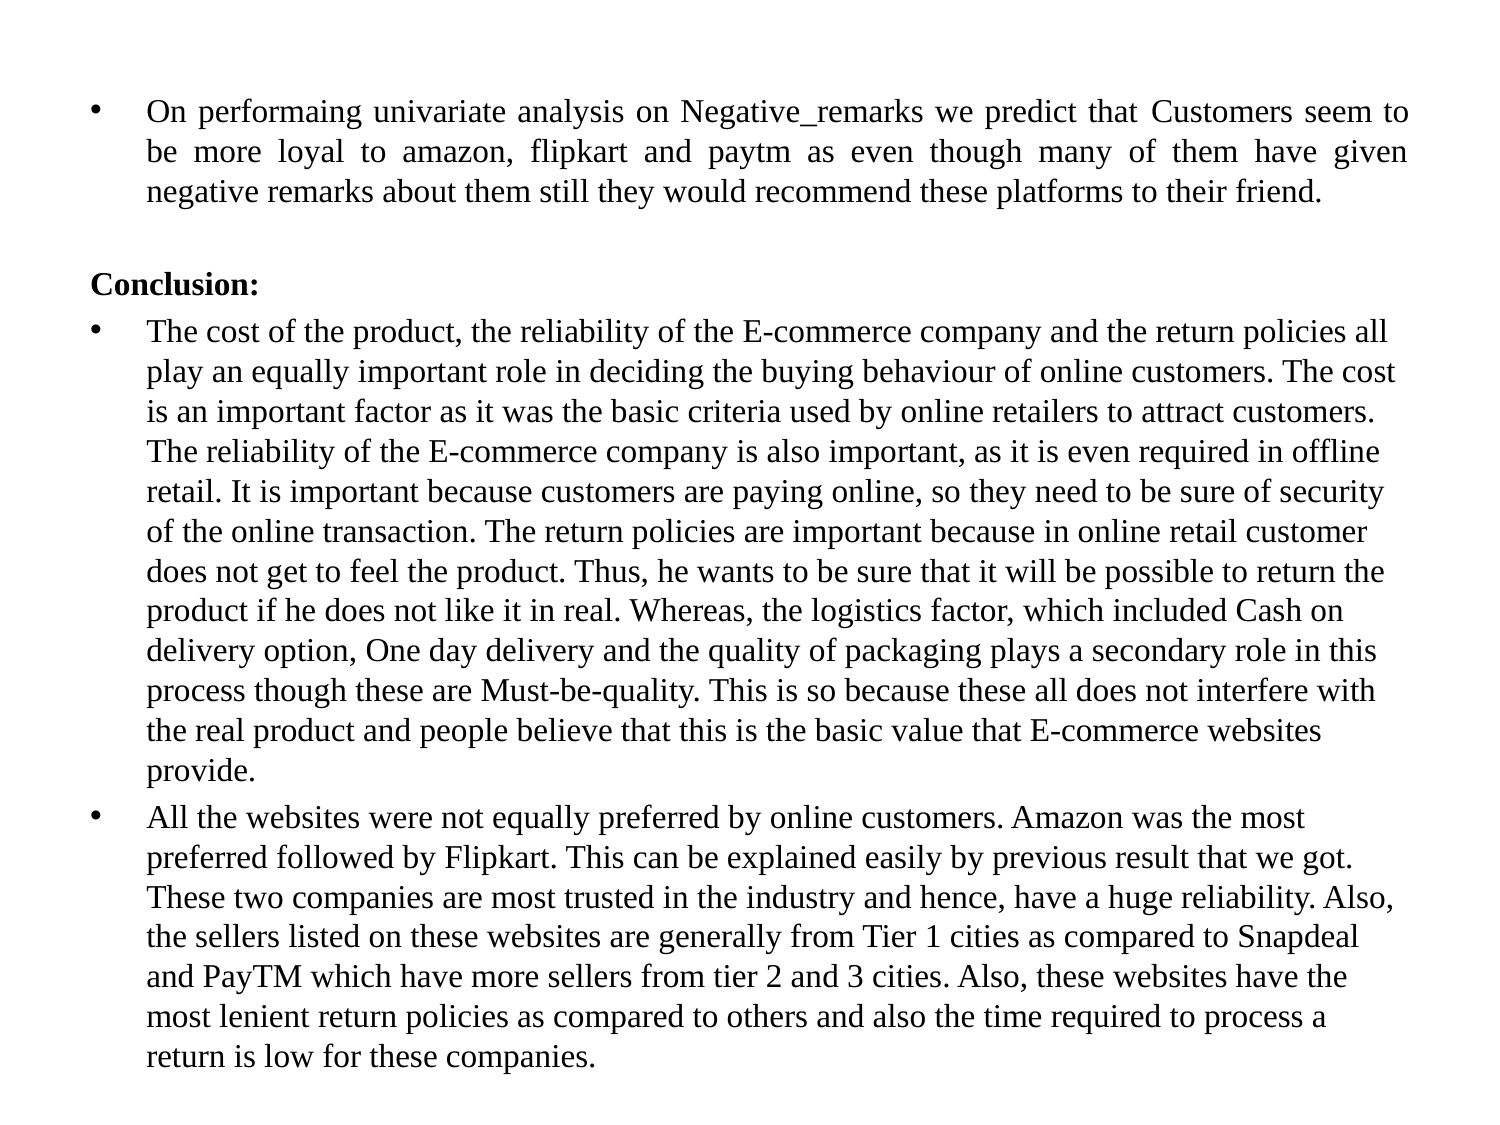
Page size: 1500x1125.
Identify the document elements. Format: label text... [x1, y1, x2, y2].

list On performaing univariate analysis on Negative_remarks we predict that Customers seem to be more loyal to amazon, flipkart and paytm as even though many of them have given negative remarks about them still they would recommend these platforms to their friend. Conclusion: The cost of the product, the reliability of the E-commerce company and the return policies all play an equally important role in deciding the buying behaviour of online customers. The cost is an important factor as it was the basic criteria used by online retailers to attract customers. The reliability of the E-commerce company is also important, as it is even required in offline retail. It is important because customers are paying online, so they need to be sure of security of the online transaction. The return policies are important because in online retail customer does not get to feel the product. Thus, he wants to be sure that it will be possible to return the product if he does not like it in real. Whereas, the logistics factor, which included Cash on delivery option, One day delivery and the quality of packaging plays a secondary role in this process though these are Must-be-quality. This is so because these all does not interfere with the real product and people believe that this is the basic value that E-commerce websites provide. All the websites were not equally preferred by online customers. Amazon was the most preferred followed by Flipkart. This can be explained easily by previous result that we got. These two companies are most trusted in the industry and hence, have a huge reliability. Also, the sellers listed on these websites are generally from Tier 1 cities as compared to Snapdeal and PayTM which have more sellers from tier 2 and 3 cities. Also, these websites have the most lenient return policies as compared to others and also the time required to process a return is low for these companies. [75, 82, 1425, 1005]
